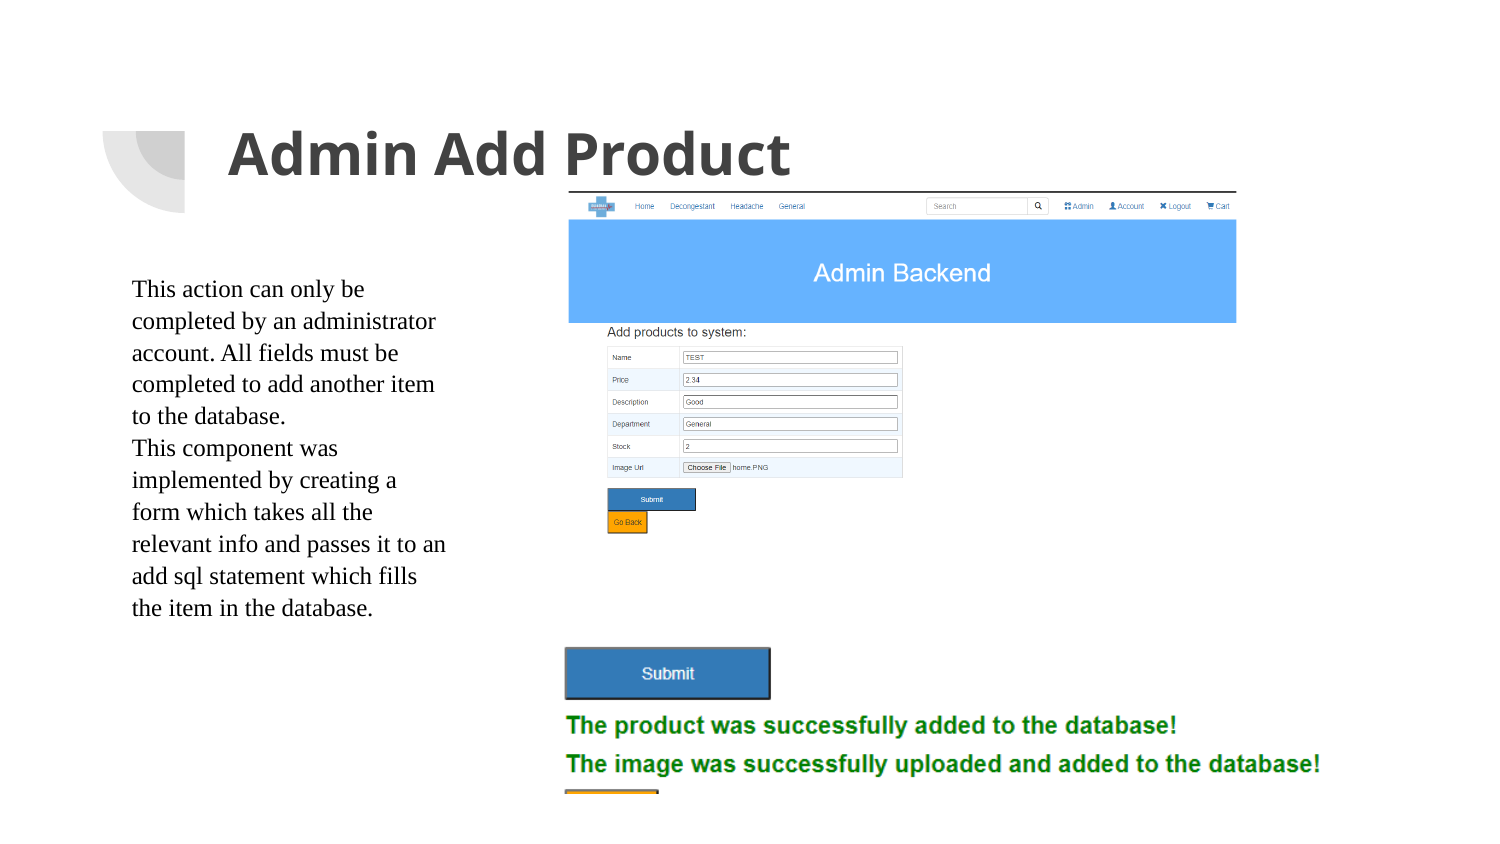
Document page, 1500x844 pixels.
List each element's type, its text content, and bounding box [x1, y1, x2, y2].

picture [536, 629, 1338, 794]
list This action can only be completed by an administrator account. All fields must be completed to add another item to the database. This component was implemented by creating a form which takes all the relevant info and passes it to an add sql statement which fills the item in the database. [116, 255, 463, 673]
title Admin Add Product [213, 98, 1368, 263]
picture [568, 190, 1237, 556]
